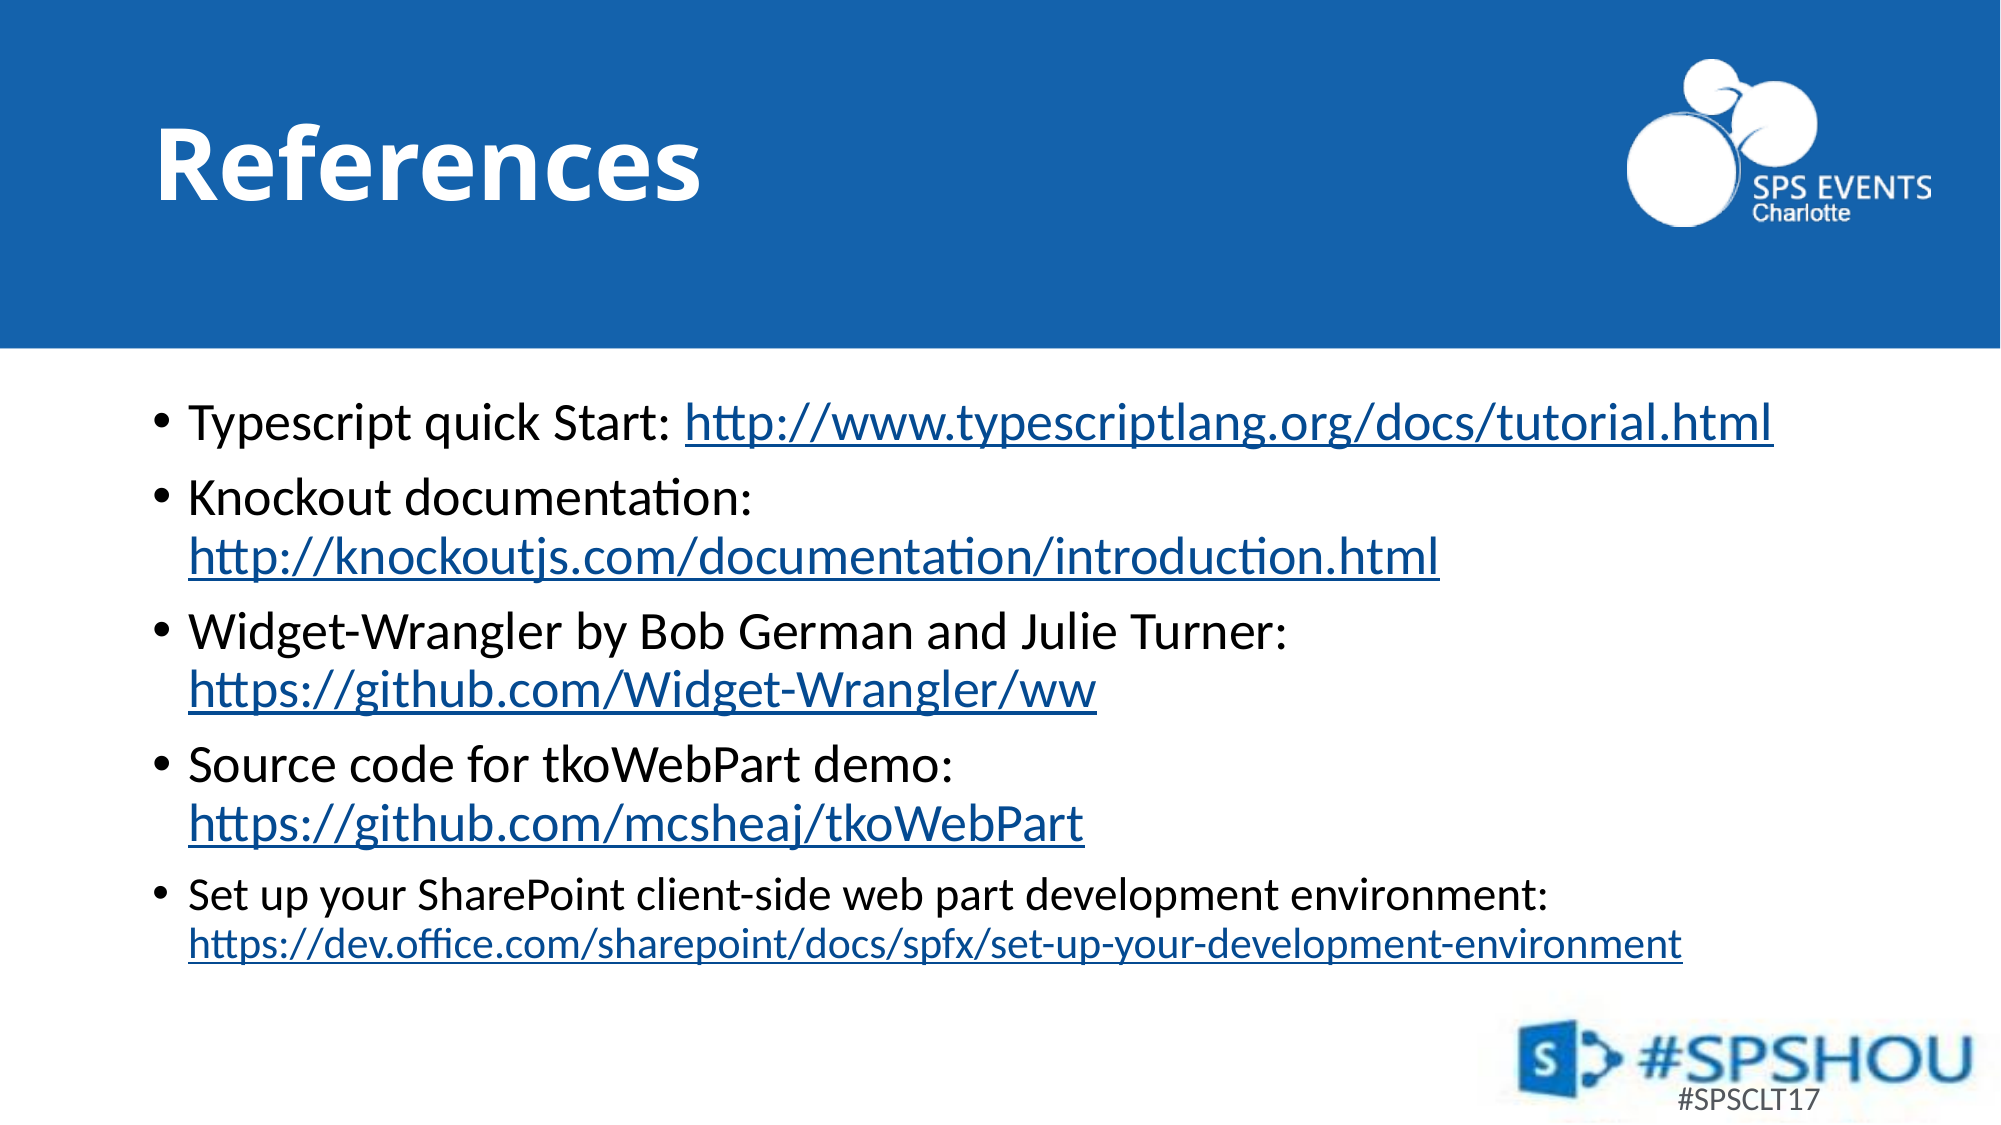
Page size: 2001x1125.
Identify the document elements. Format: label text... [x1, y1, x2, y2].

picture [0, 0, 2001, 1125]
title References [137, 59, 1863, 278]
list Typescript quick Start: http://www.typescriptlang.org/docs/tutorial.html Knockout documentation: http://knockoutjs.com/documentation/introduction.html Widget-Wrangler by Bob German and Julie Turner: https://github.com/Widget-Wrangler/ww Source code for tkoWebPart demo: https://github.com/mcsheaj/tkoWebPart Set up your SharePoint client-side web part development environment: https://dev.office.com/sharepoint/docs/spfx/set-up-your-development-environment [137, 386, 1809, 1031]
